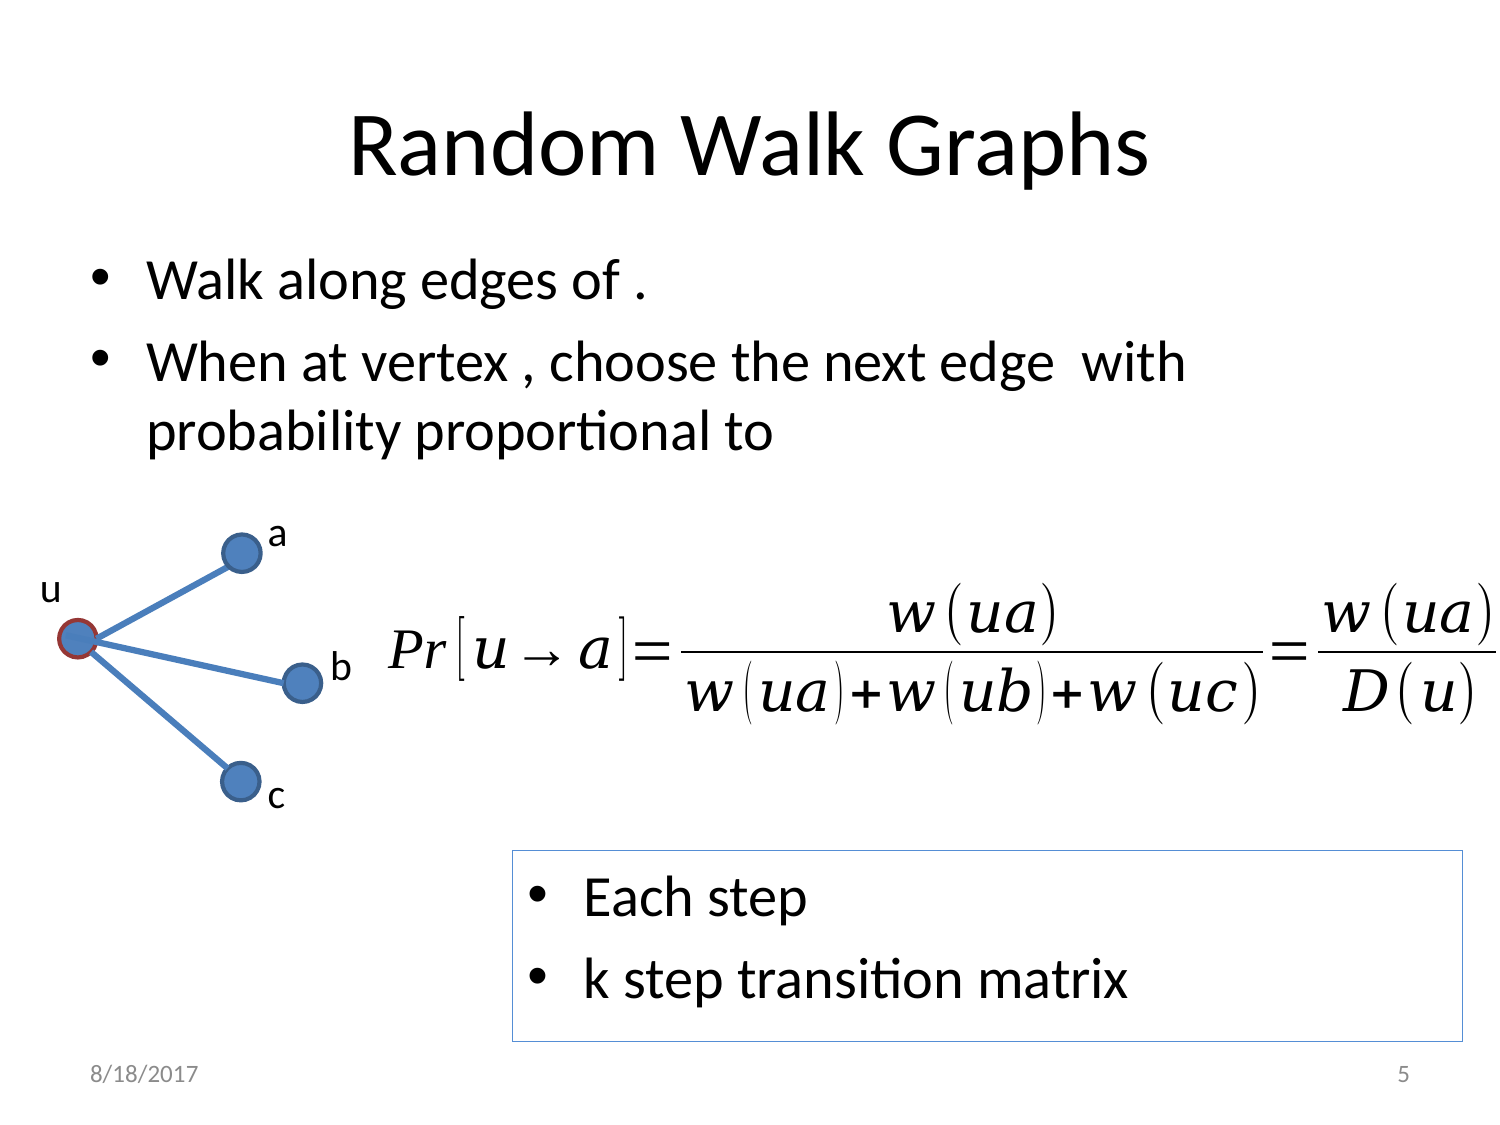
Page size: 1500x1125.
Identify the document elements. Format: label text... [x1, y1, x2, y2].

text_box b [315, 631, 353, 696]
text_box [221, 532, 261, 575]
text_box a [252, 496, 291, 562]
text_box [283, 662, 319, 705]
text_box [65, 634, 284, 684]
title Random Walk Graphs [75, 45, 1425, 233]
text_box u [24, 553, 63, 619]
text_box [57, 617, 91, 650]
text_box c [252, 759, 291, 825]
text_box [90, 692, 228, 769]
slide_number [75, 1042, 425, 1103]
text_box [219, 760, 252, 803]
slide_number 5 [1074, 1042, 1425, 1103]
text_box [96, 566, 229, 633]
